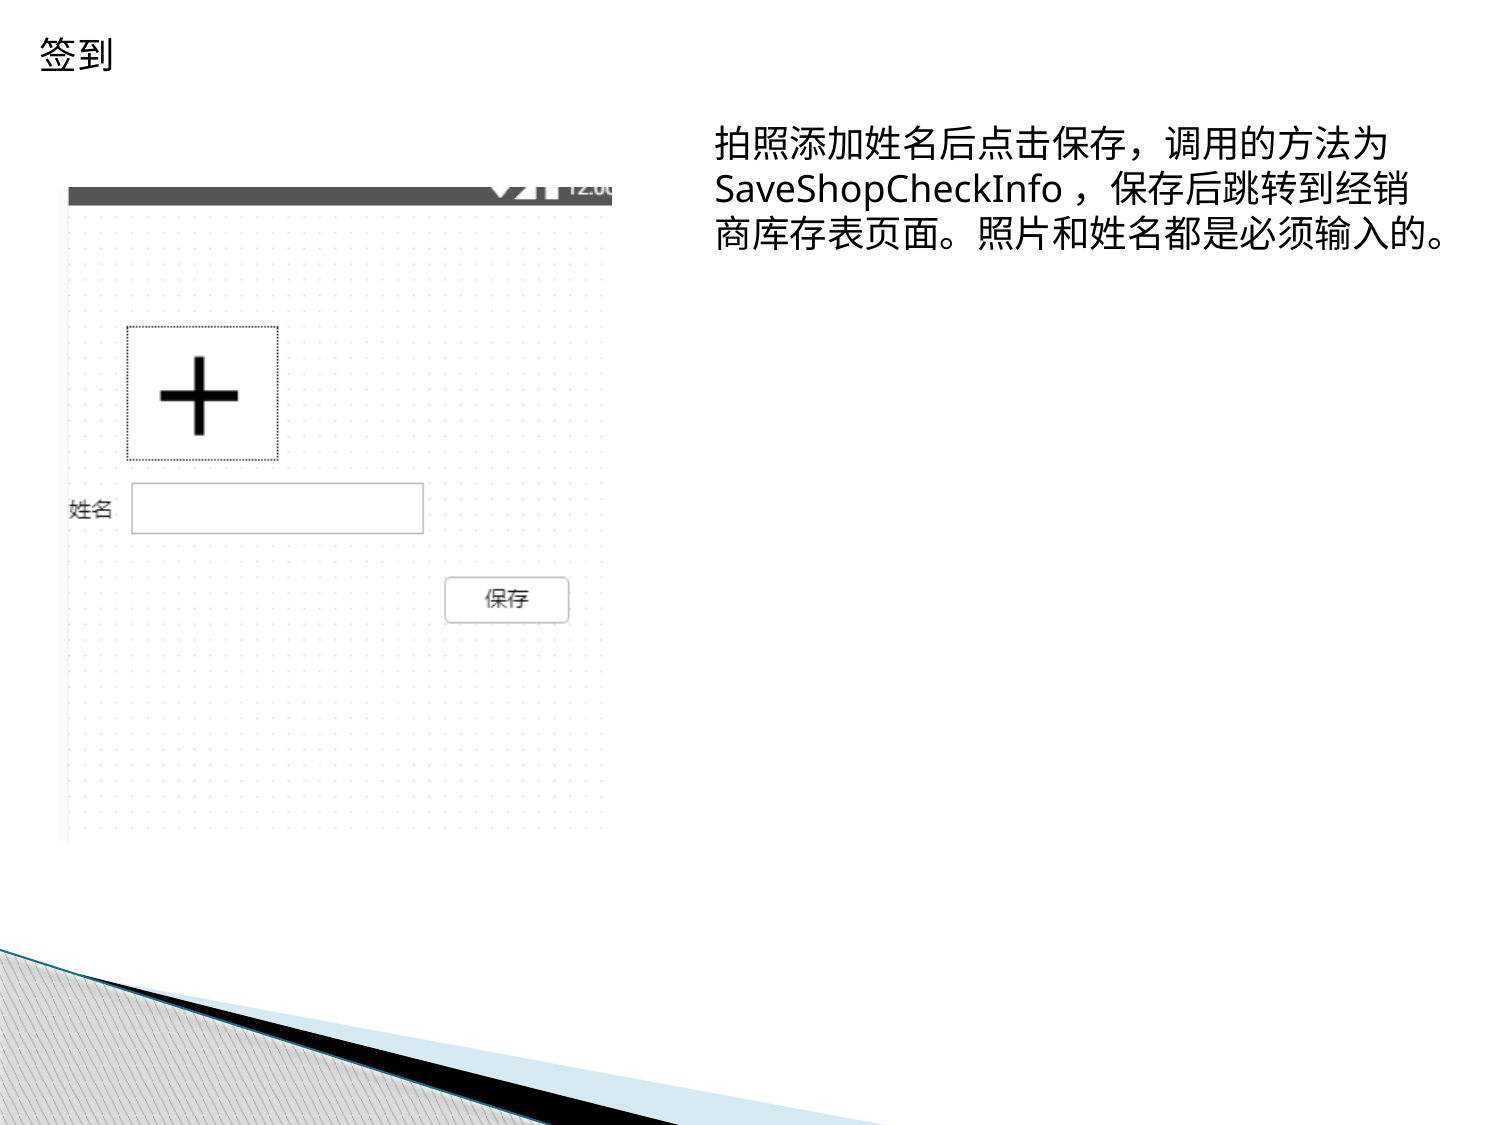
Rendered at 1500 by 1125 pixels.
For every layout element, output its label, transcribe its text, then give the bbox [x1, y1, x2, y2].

text_box 拍照添加姓名后点击保存，调用的方法为SaveShopCheckInfo，保存后跳转到经销商库存表页面。照片和姓名都是必须输入的。 [699, 112, 1450, 308]
picture [58, 187, 612, 843]
text_box 签到 [24, 24, 550, 85]
